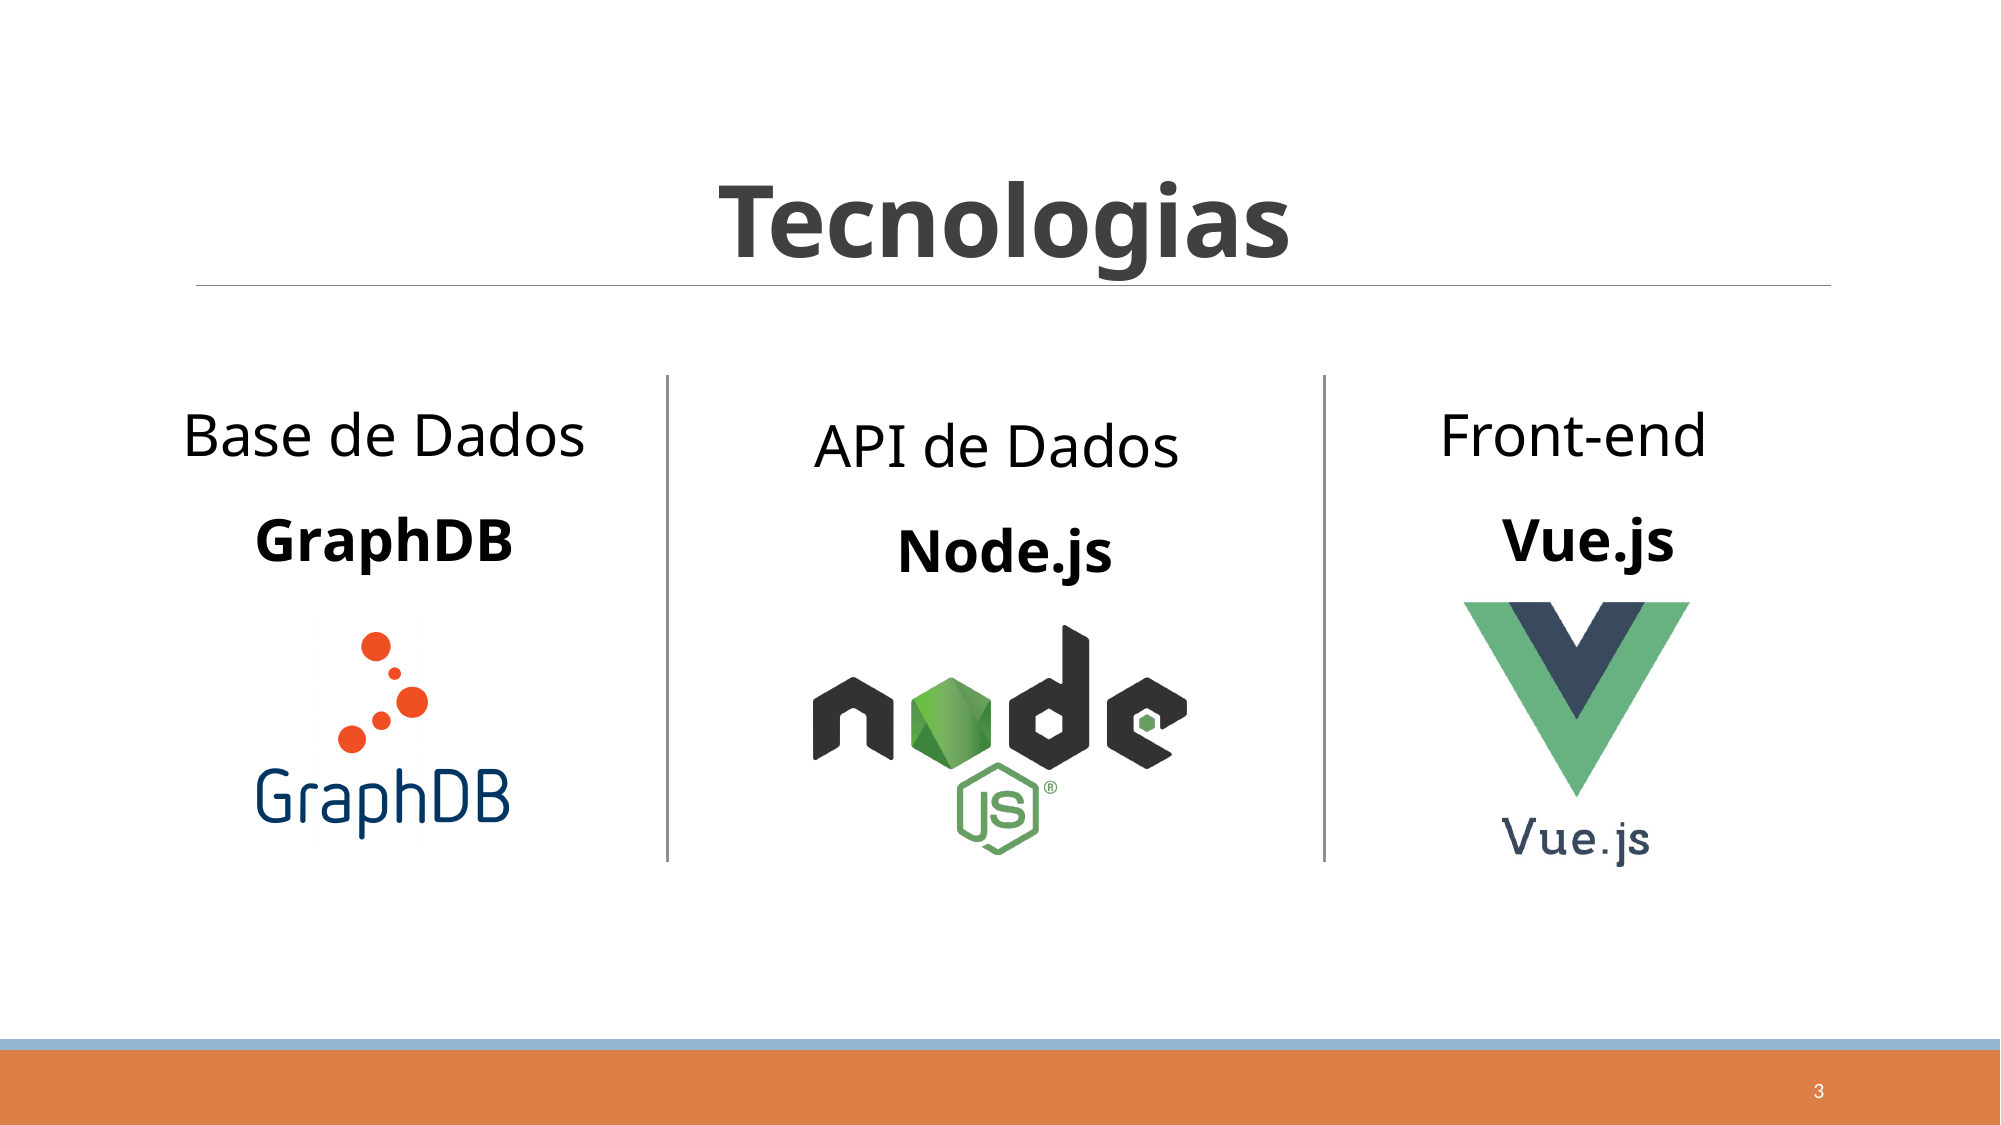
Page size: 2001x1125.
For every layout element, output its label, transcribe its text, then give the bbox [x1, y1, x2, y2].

text_box API de Dados Node.js [770, 367, 1240, 697]
slide_number 3 [1624, 1059, 1840, 1120]
text_box Base de Dados GraphDB [160, 355, 609, 581]
title Tecnologias [180, 47, 1830, 285]
text_box Front-end Vue.js [1400, 355, 1762, 581]
picture [1454, 575, 1708, 889]
picture [253, 602, 514, 863]
picture [812, 625, 1188, 855]
